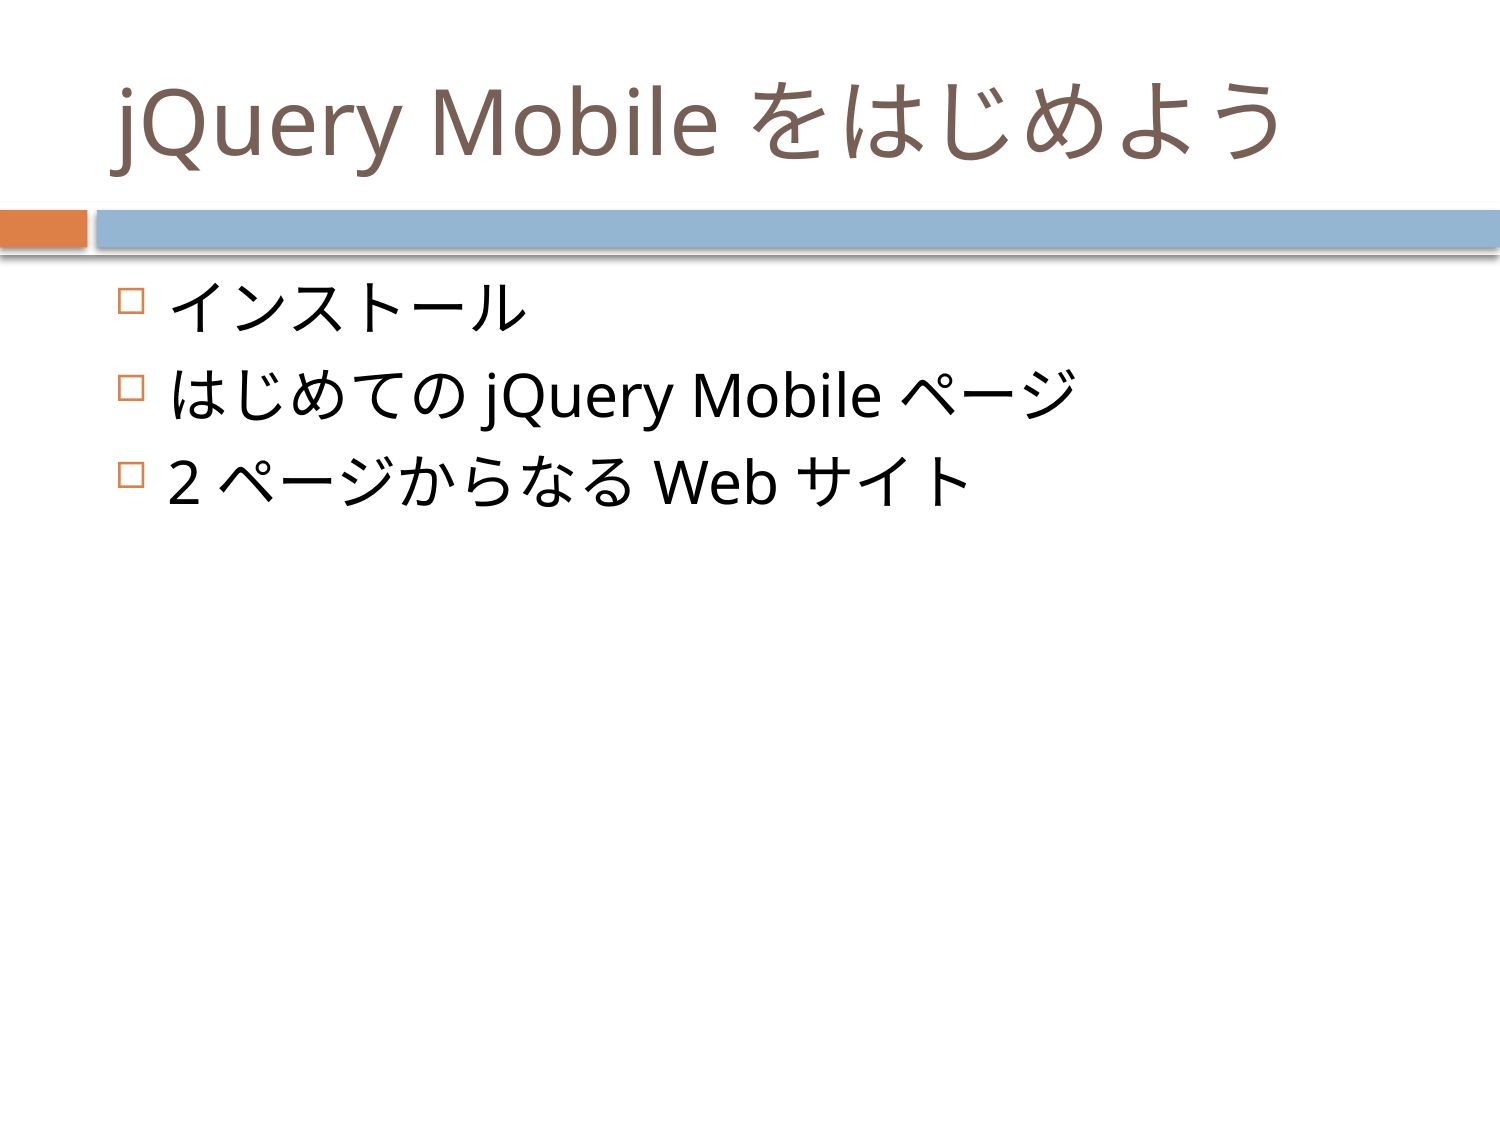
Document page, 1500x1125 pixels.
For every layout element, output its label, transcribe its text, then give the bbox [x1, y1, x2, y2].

list インストール はじめてのjQuery Mobileページ 2ページからなるWebサイト [100, 262, 1438, 1000]
title jQuery Mobileをはじめよう [100, 37, 1438, 200]
